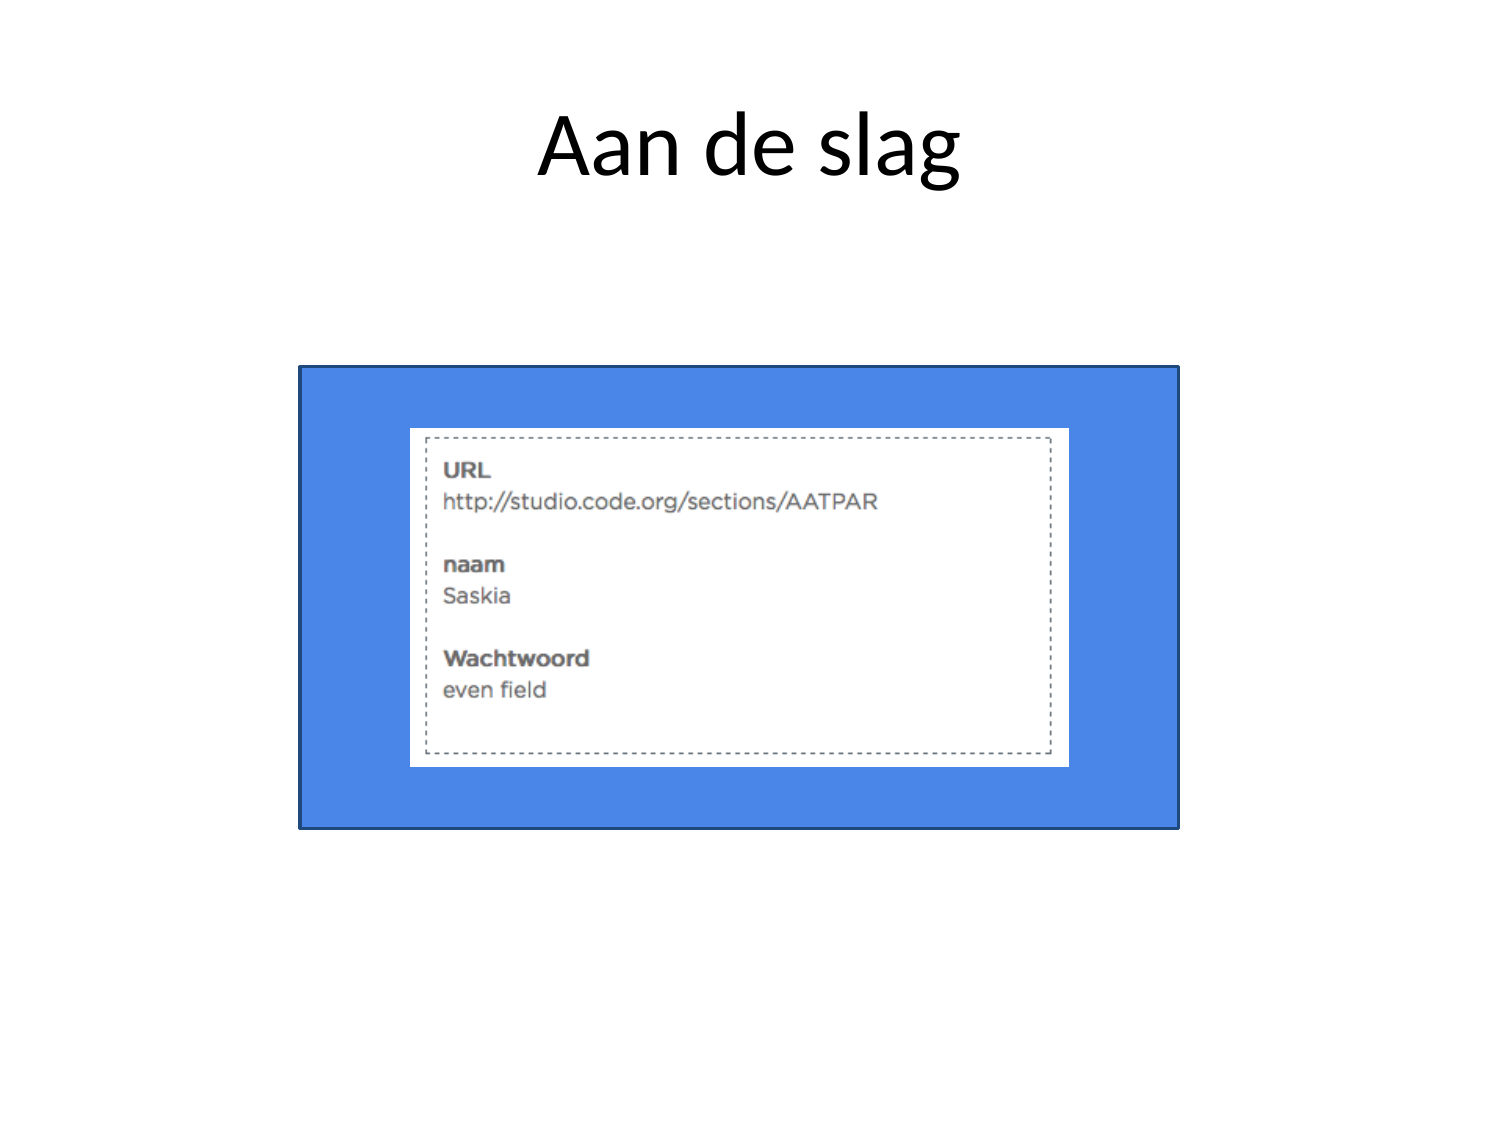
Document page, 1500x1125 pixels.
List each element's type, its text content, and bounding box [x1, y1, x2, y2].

text_box [300, 366, 1179, 829]
title Aan de slag [75, 45, 1425, 233]
picture [410, 428, 1069, 767]
